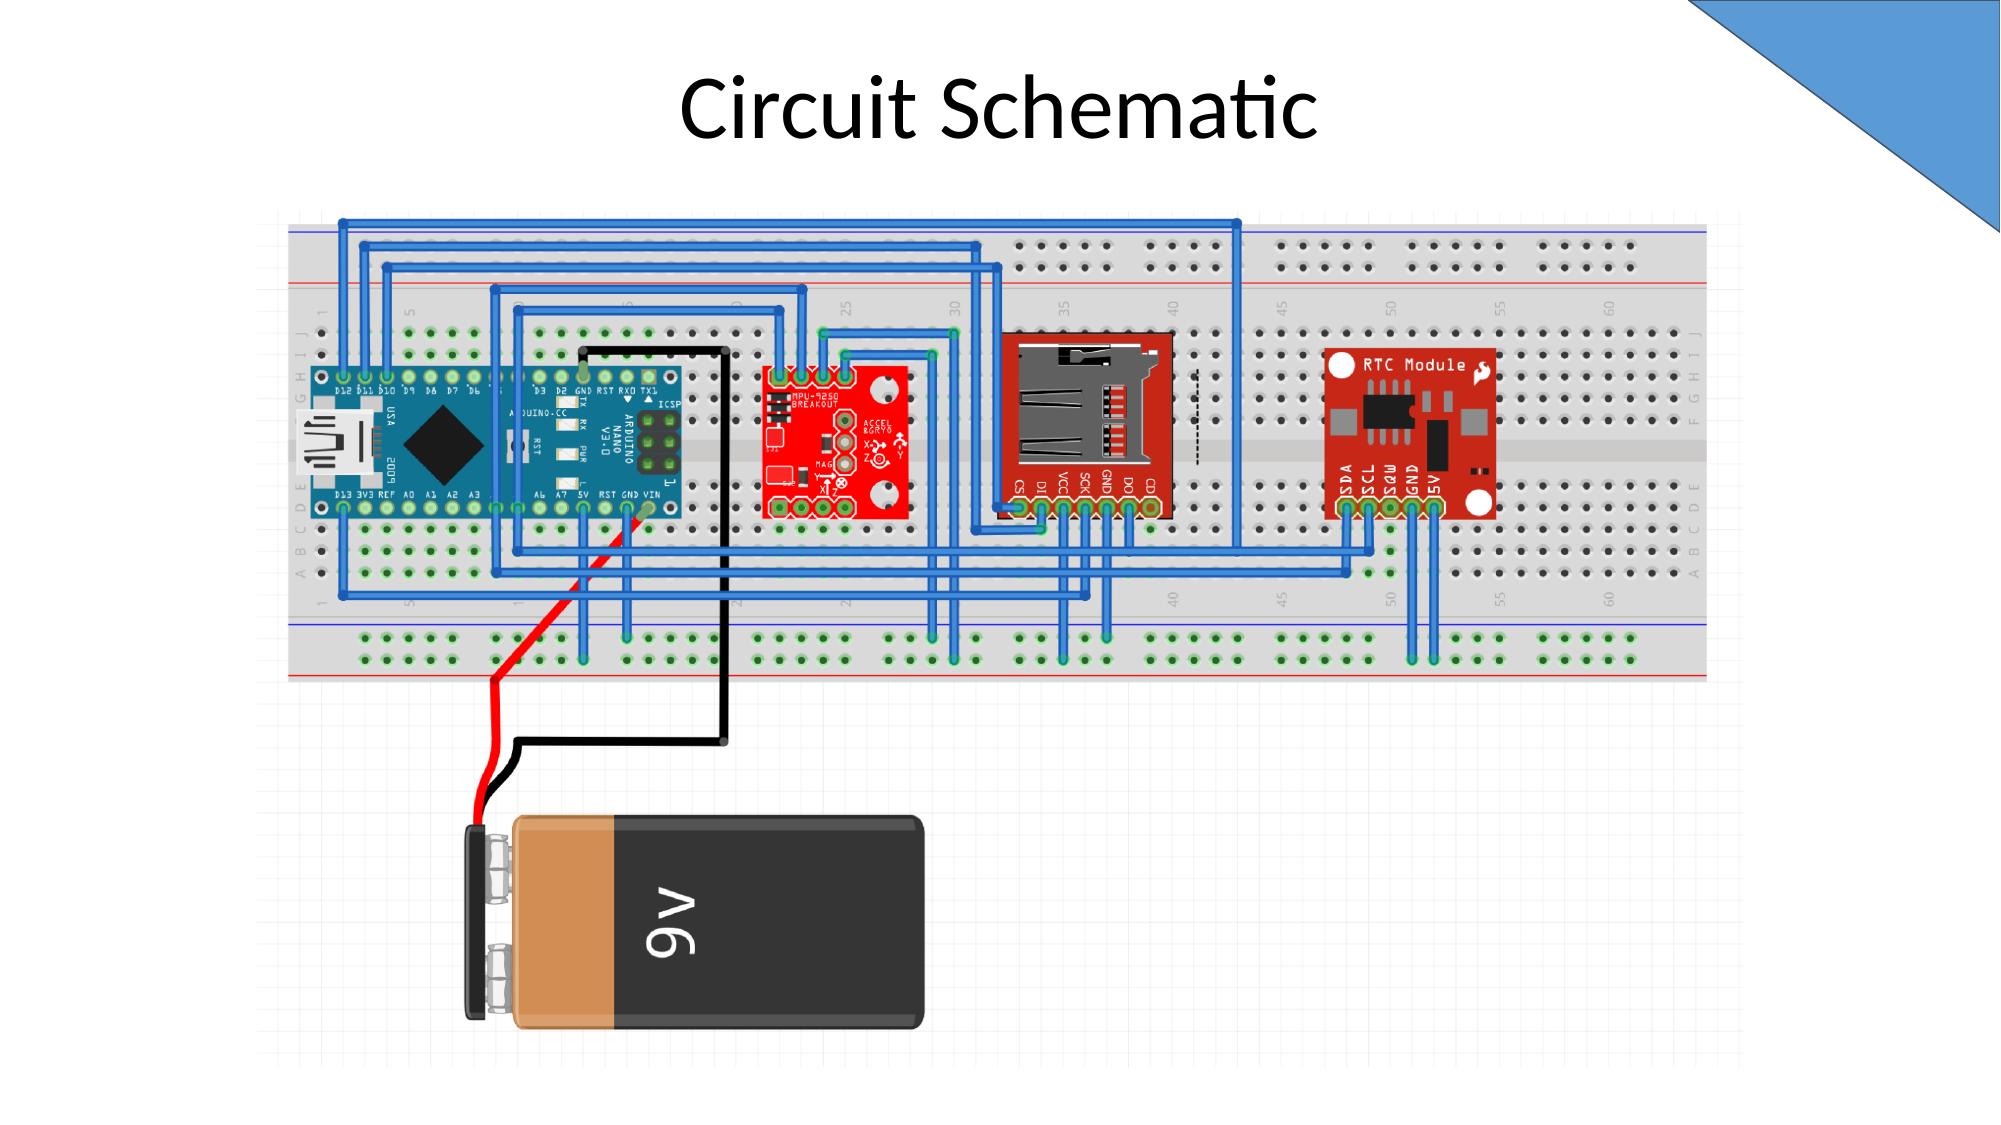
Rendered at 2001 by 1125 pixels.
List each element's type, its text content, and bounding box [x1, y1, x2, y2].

title Circuit Schematic [137, 24, 1863, 194]
text_box [1688, 0, 2000, 233]
picture [256, 211, 1744, 1067]
